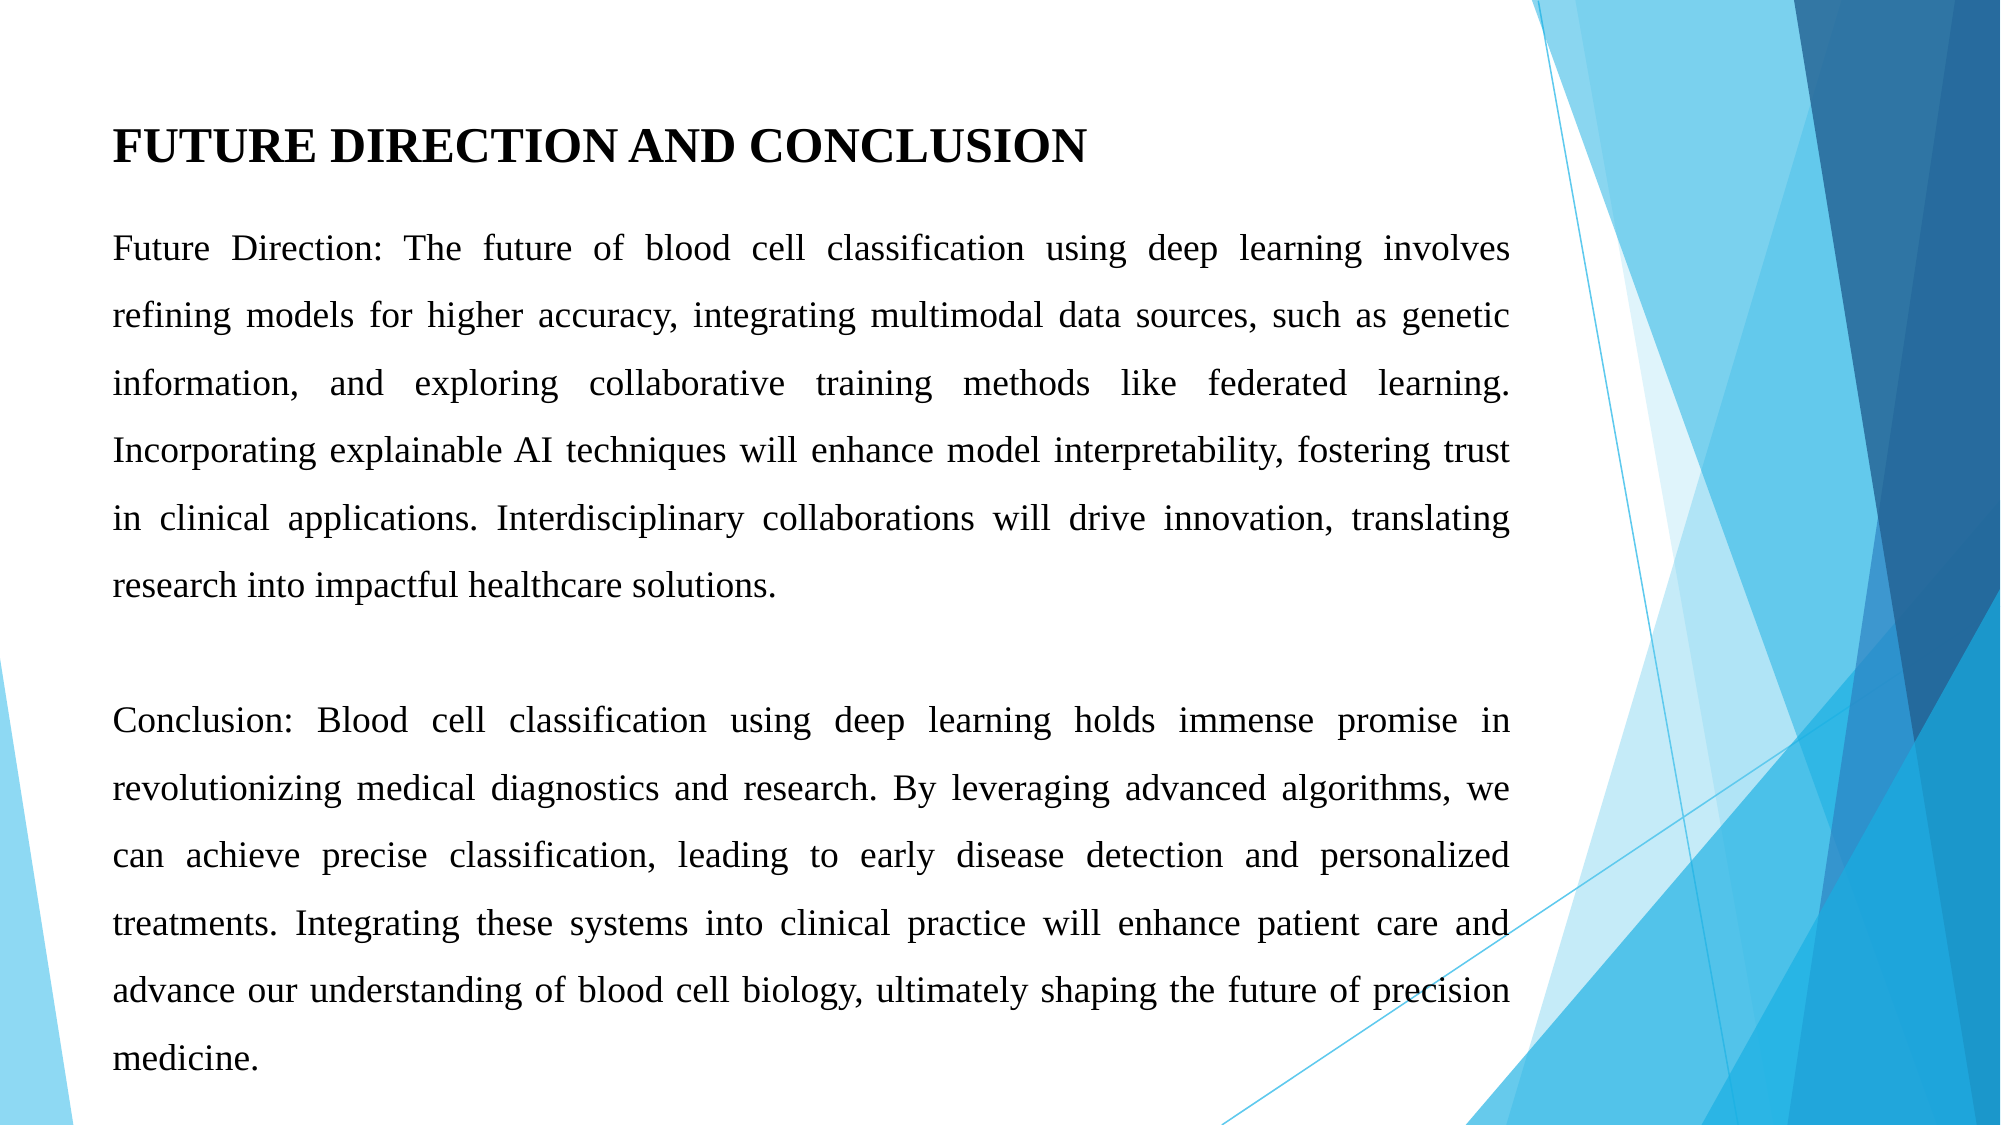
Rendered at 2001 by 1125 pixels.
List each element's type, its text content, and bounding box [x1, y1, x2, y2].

title FUTURE DIRECTION AND CONCLUSION [112, 112, 1161, 173]
subtitle Future Direction: The future of blood cell classification using deep learning involves refining models for higher accuracy, integrating multimodal data sources, such as genetic information, and exploring collaborative training methods like federated learning. Incorporating explainable AI techniques will enhance model interpretability, fostering trust in clinical applications. Interdisciplinary collaborations will drive innovation, translating research into impactful healthcare solutions. Conclusion: Blood cell classification using deep learning holds immense promise in revolutionizing medical diagnostics and research. By leveraging advanced algorithms, we can achieve precise classification, leading to early disease detection and personalized treatments. Integrating these systems into clinical practice will enhance patient care and advance our understanding of blood cell biology, ultimately shaping the future of precision medicine. [112, 200, 1513, 1087]
